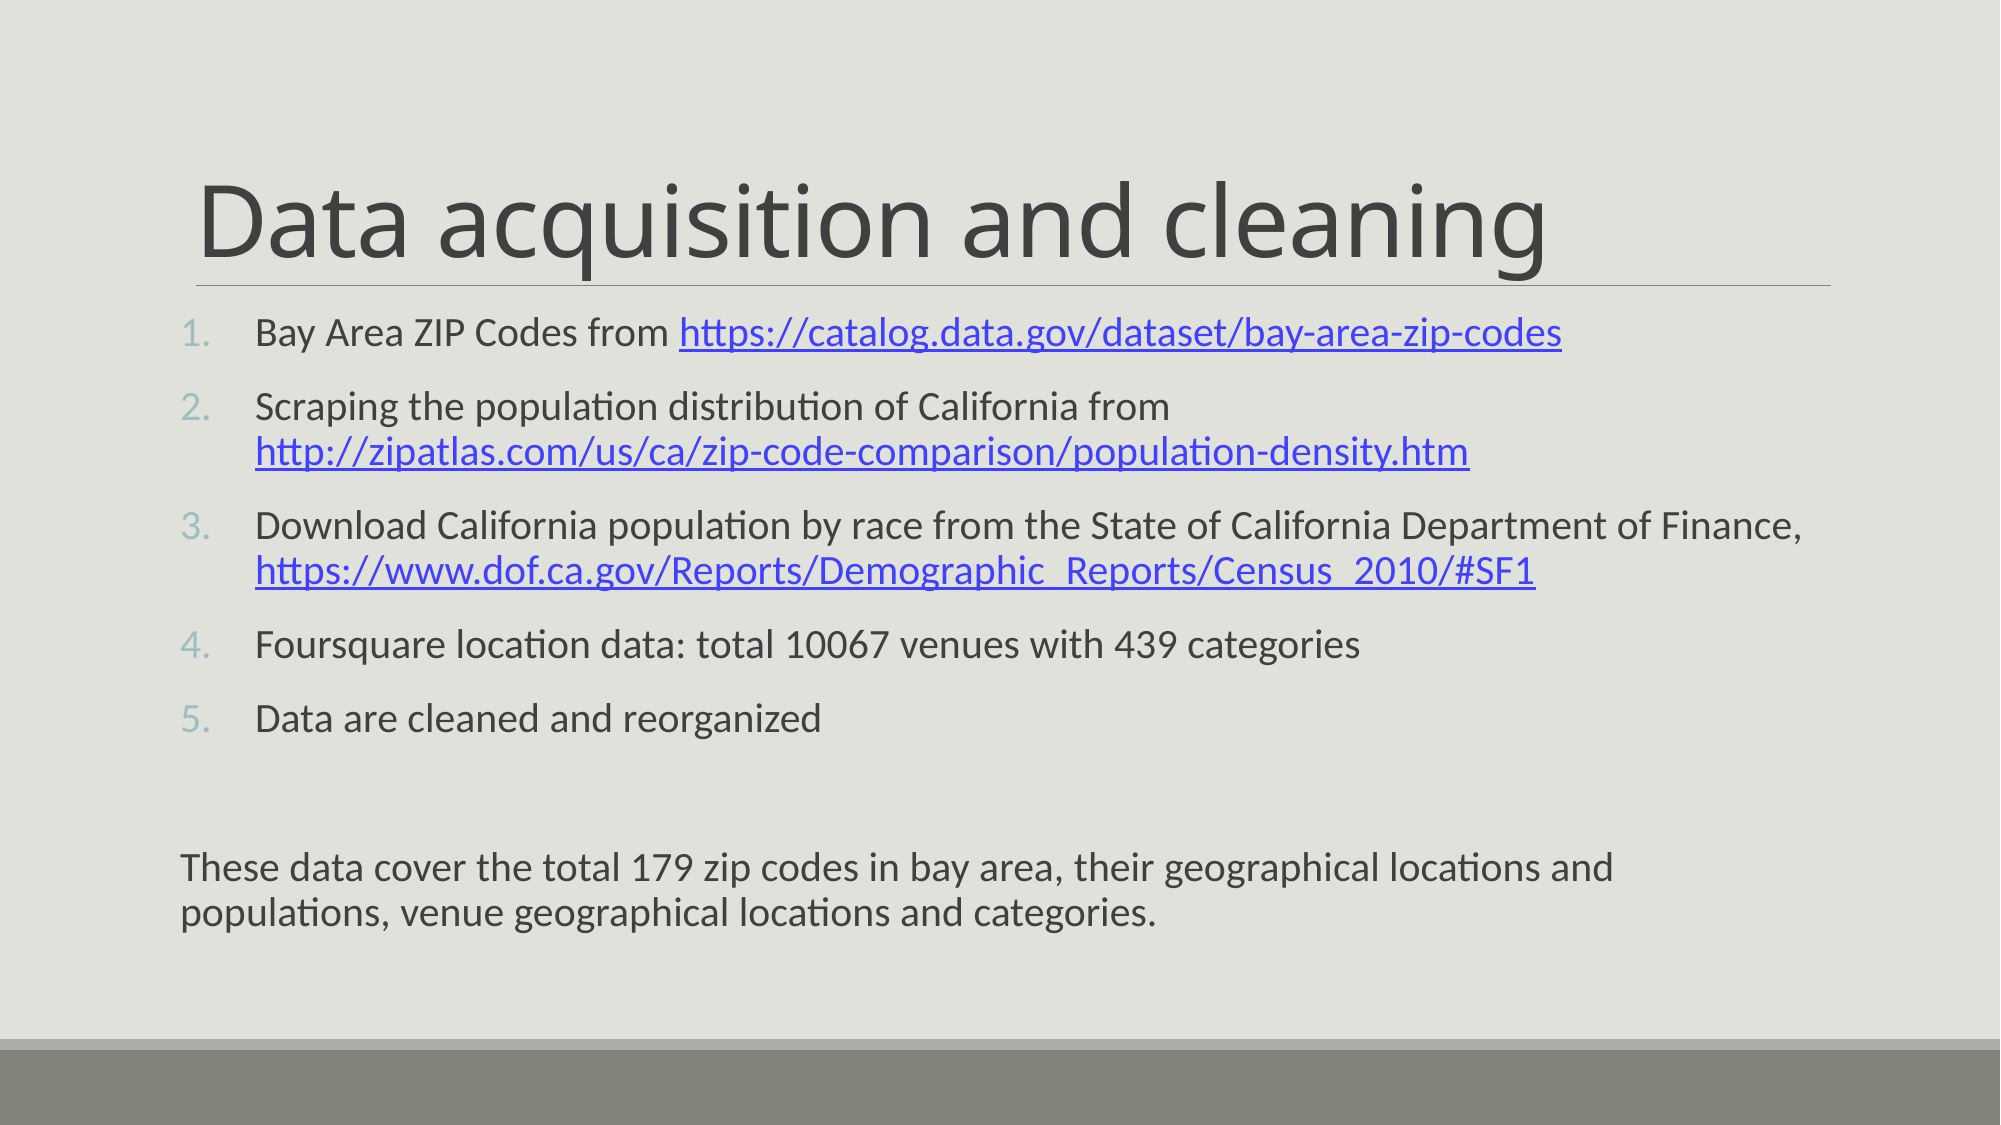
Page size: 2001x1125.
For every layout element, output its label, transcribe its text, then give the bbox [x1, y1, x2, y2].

list Bay Area ZIP Codes from https://catalog.data.gov/dataset/bay-area-zip-codes Scraping the population distribution of California from http://zipatlas.com/us/ca/zip-code-comparison/population-density.htm Download California population by race from the State of California Department of Finance, https://www.dof.ca.gov/Reports/Demographic_Reports/Census_2010/#SF1 Foursquare location data: total 10067 venues with 439 categories Data are cleaned and reorganized These data cover the total 179 zip codes in bay area, their geographical locations and populations, venue geographical locations and categories. [180, 302, 1830, 963]
title Data acquisition and cleaning [180, 47, 1830, 285]
